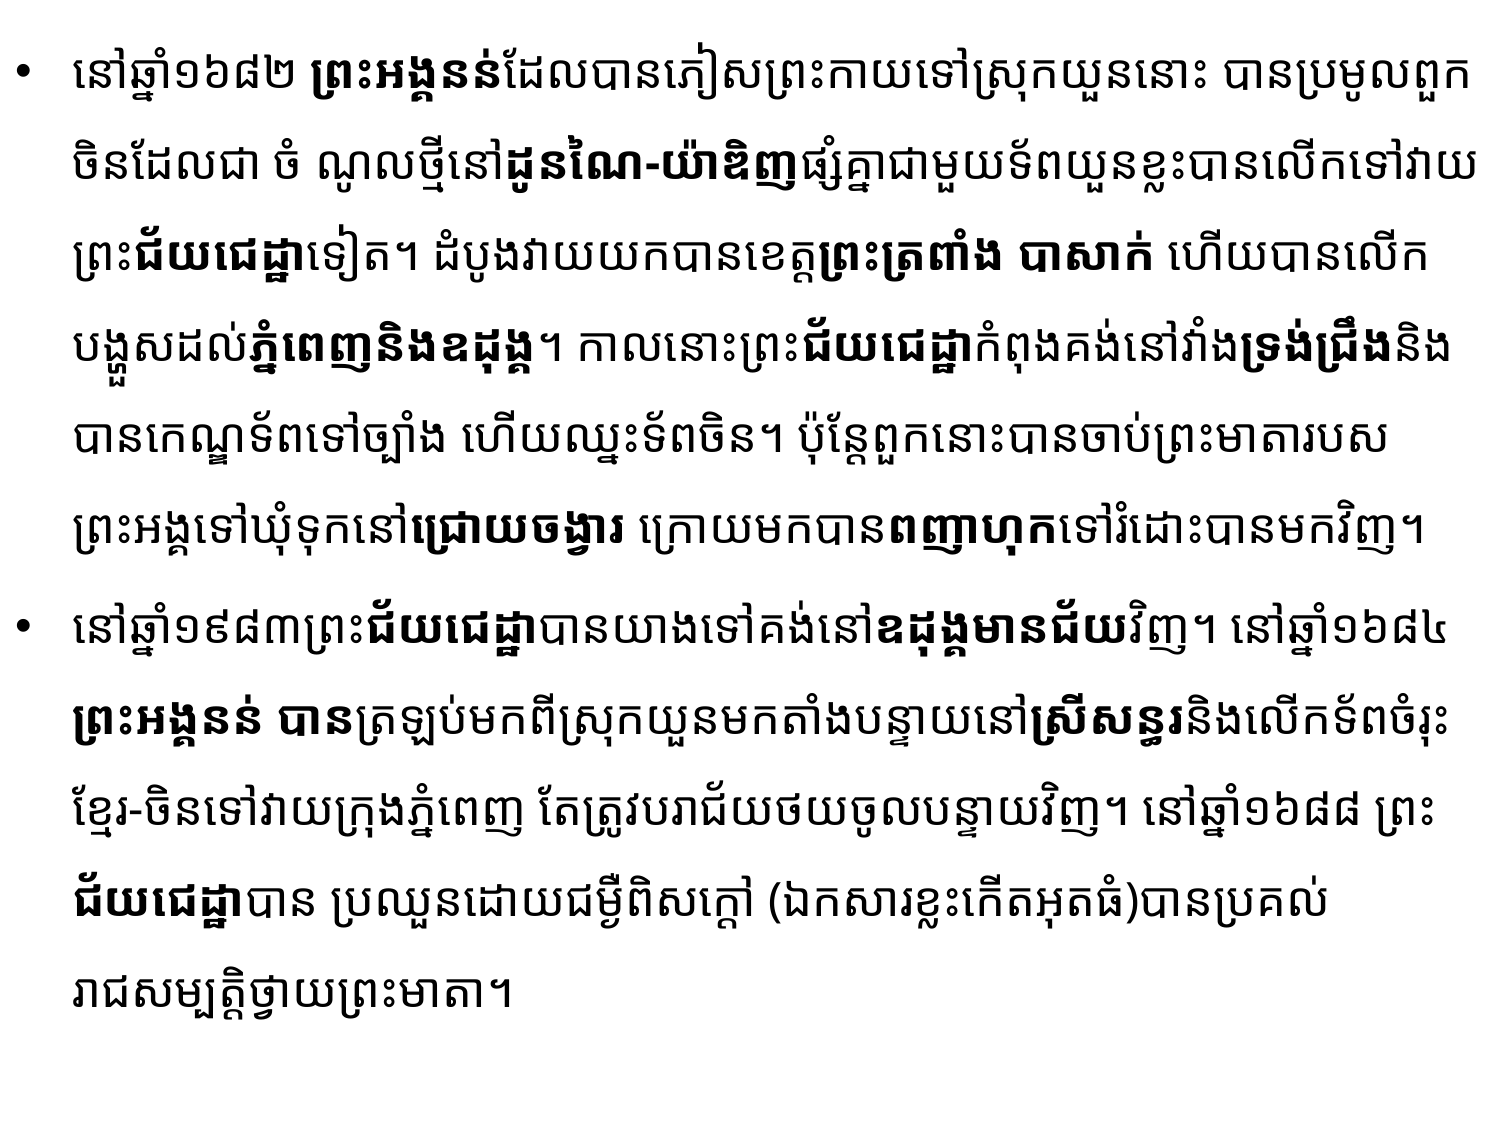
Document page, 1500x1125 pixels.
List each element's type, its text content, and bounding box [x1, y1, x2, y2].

list នៅឆ្នាំ១៦៨២ ព្រះអង្គនន់ដែលបានភៀសព្រះកាយទៅស្រុកយួននោះ ​បានប្រមូលពួកចិន​ដែល​ជា ចំ ណូលថ្មីនៅដូនណៃ-យ៉ាឌិញ​ផ្សំគ្នាជាមួយទ័ពយួនខ្លះ​បានលើកទៅវាយព្រះជ័យជេដ្ឋាទៀត។​ ដំបូងវាយ​យក​បាន​ខេត្ត​ព្រះត្រពាំង បាសាក់ ហើយបានលើកបង្ហួសដល់ភ្នំពេញនិងឧដុង្គ។ កាលនោះព្រះជ័យជេដ្ឋាកំពុង​គង់​នៅ​វាំង​ទ្រង់ជ្រឹងនិងបានកេណ្ឌទ័ពទៅច្បាំង ហើយឈ្នះទ័ពចិន។​ ប៉ុន្តែពួកនោះបានចាប់ព្រះមាតារបស​ព្រះអង្គទៅឃុំ​ទុក​នៅ​ជ្រោយចង្វារ ក្រោយមកបានពញាហុកទៅរំដោះបានមកវិញ។ នៅឆ្នាំ១៩៨៣ព្រះជ័យជេដ្ឋា​បានយាងទៅគង់​នៅ​ឧដុង្គមានជ័យវិញ។ នៅឆ្នាំ១៦៨៤ ព្រះអង្គនន់ បានត្រឡប់មកពីស្រុកយួន​មកតាំងបន្ទាយ​នៅស្រីសន្ធរ​និង​លើក​ទ័ពចំរុះខ្មែរ-ចិនទៅវាយក្រុងភ្នំពេញ តែត្រូវបរាជ័យថយចូលបន្ទាយវិញ។ នៅឆ្នាំ១៦៨៨ ព្រះជ័យជេដ្ឋា​បាន ប្រឈួនដោយជម្ងឺពិសក្តៅ (ឯកសារខ្លះកើតអុតធំ)បានប្រគល់រាជសម្បត្តិថ្វាយព្រះមាតា។ [0, 0, 1500, 1125]
